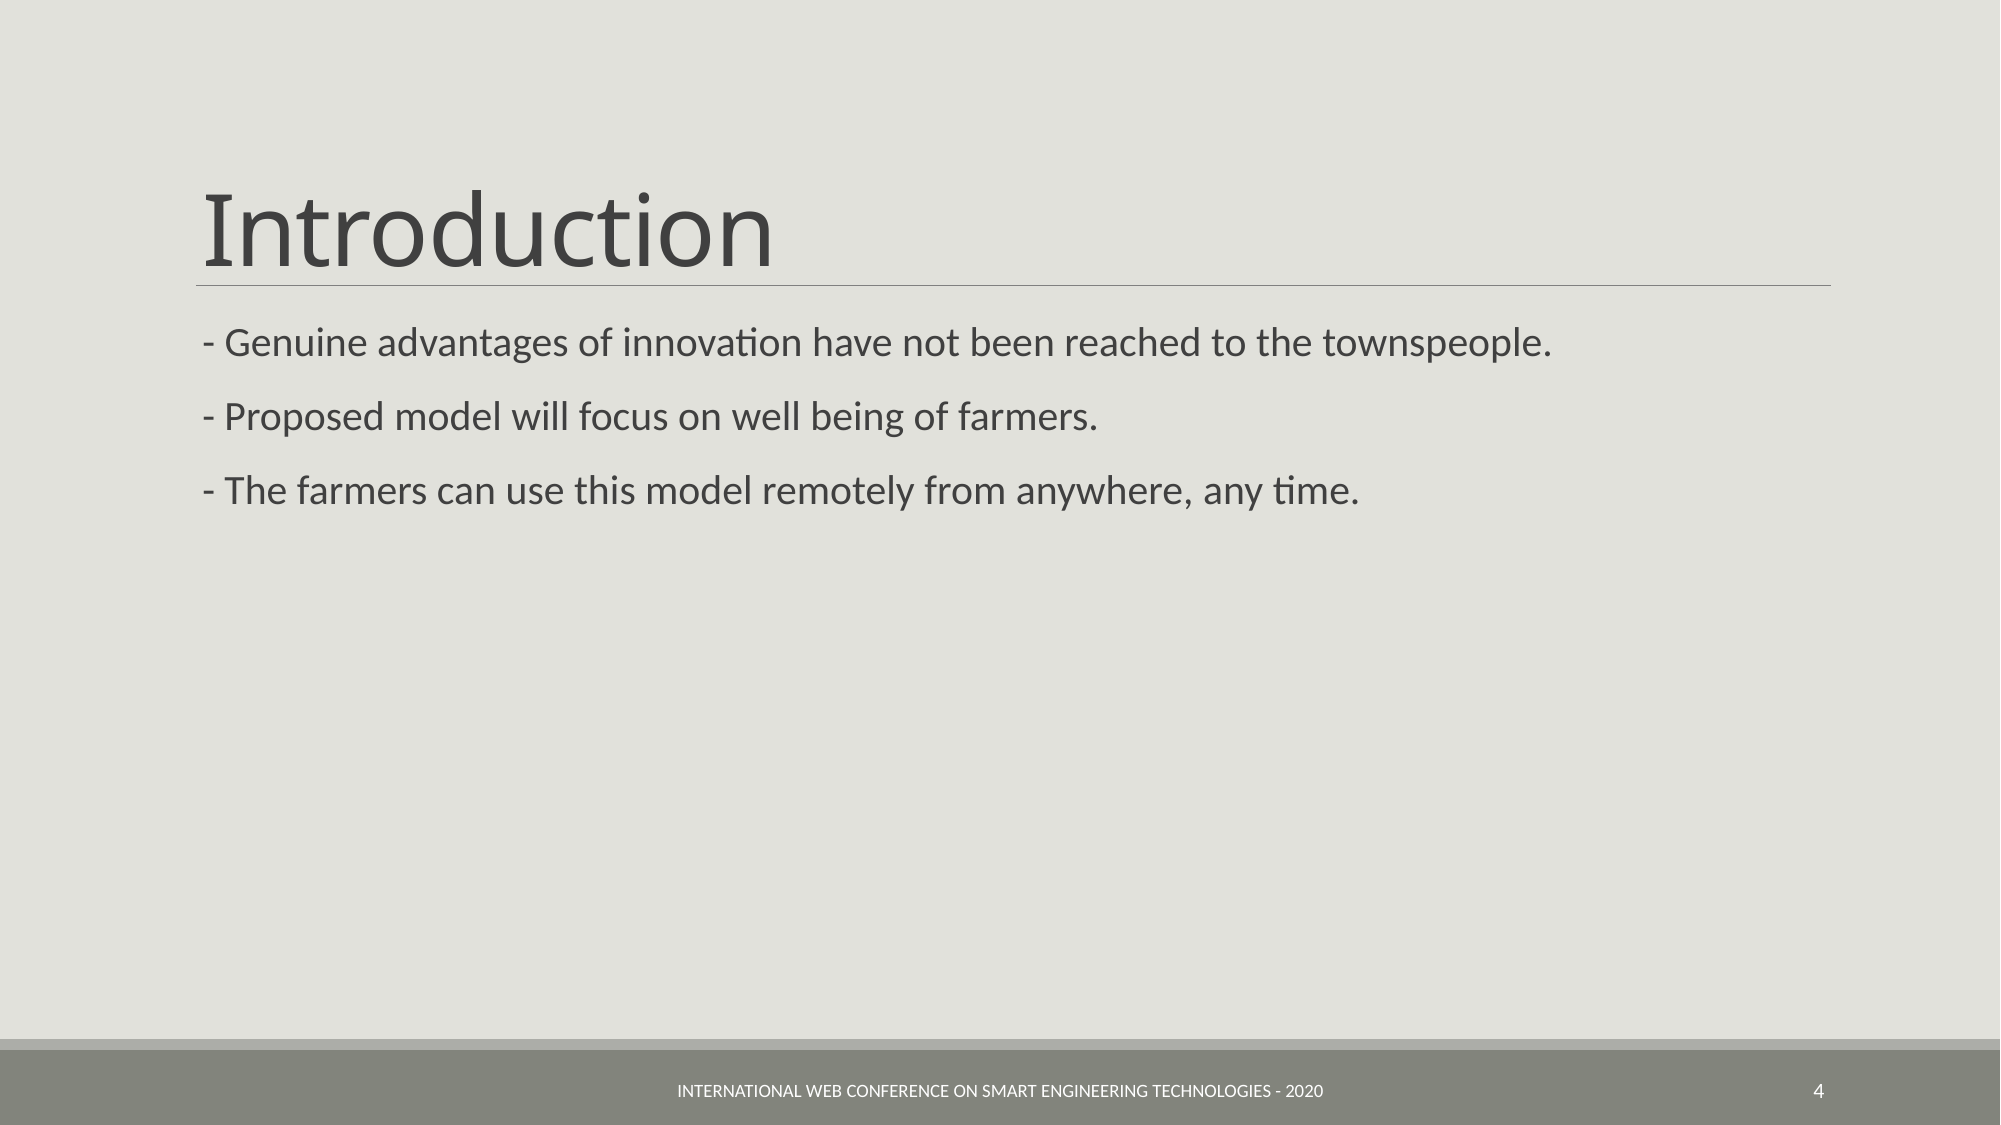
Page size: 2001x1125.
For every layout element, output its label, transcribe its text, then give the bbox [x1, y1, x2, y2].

footer International Web Conference on Smart Engineering Technologies - 2020 [604, 1059, 1396, 1120]
list - Genuine advantages of innovation have not been reached to the townspeople. - Proposed model will focus on well being of farmers. - The farmers can use this model remotely from anywhere, any time. [187, 312, 1813, 950]
title Introduction [187, 101, 1813, 295]
slide_number 4 [1624, 1059, 1840, 1120]
